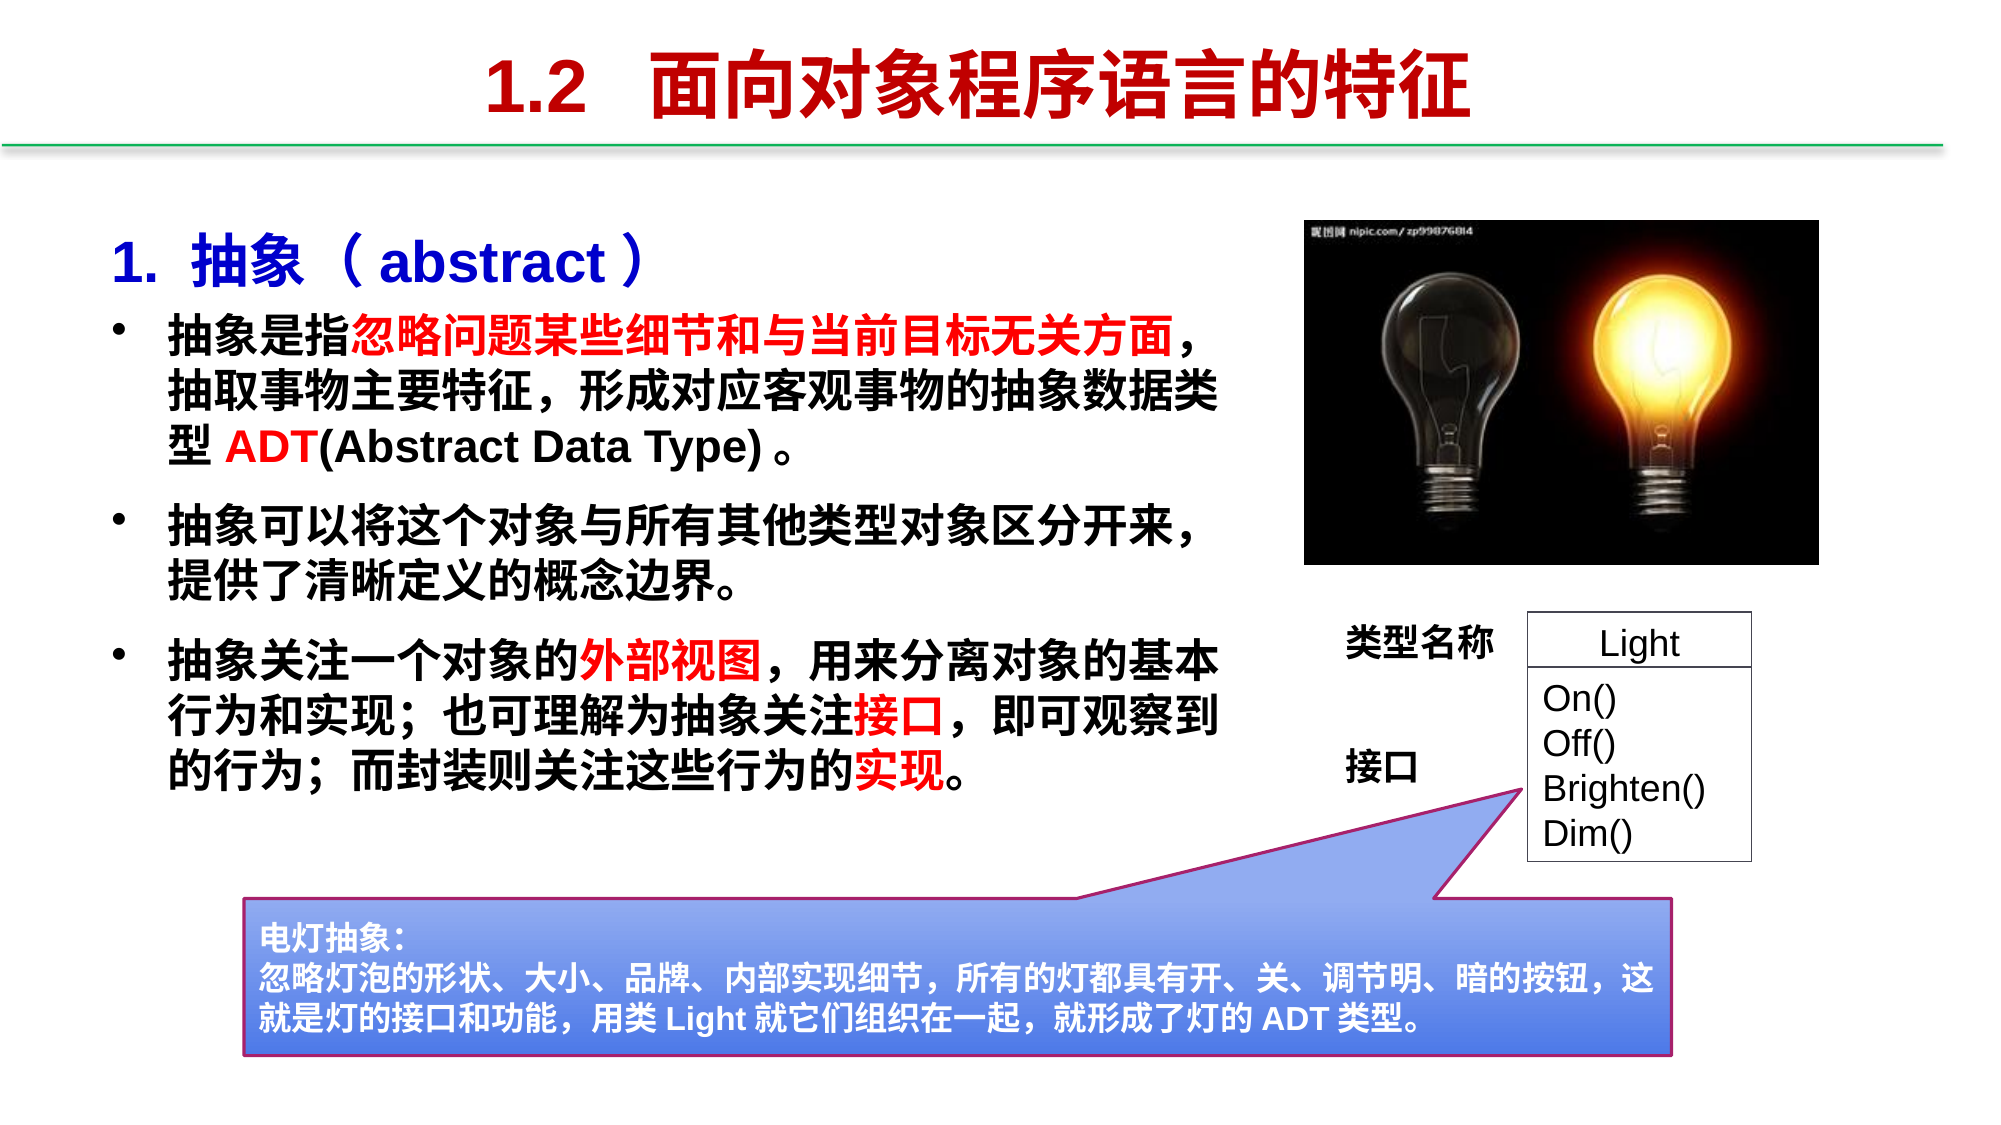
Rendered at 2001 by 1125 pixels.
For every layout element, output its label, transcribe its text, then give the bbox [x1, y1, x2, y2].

list 1. 抽象（abstract） 抽象是指忽略问题某些细节和与当前目标无关方面，抽取事物主要特征，形成对应客观事物的抽象数据类型ADT(Abstract Data Type)。 抽象可以将这个对象与所有其他类型对象区分开来，提供了清晰定义的概念边界。 抽象关注一个对象的外部视图，用来分离对象的基本行为和实现；也可理解为抽象关注接口，即可观察到的行为；而封装则关注这些行为的实现。 [96, 217, 1243, 827]
text_box [275, 0, 551, 252]
text_box 电灯抽象： 忽略灯泡的形状、大小、品牌、内部实现细节，所有的灯都具有开、关、调节明、暗的按钮，这就是灯的接口和功能，用类Light就它们组织在一起，就形成了灯的ADT类型。 [242, 787, 1674, 1058]
text_box 类型名称 [1330, 611, 1532, 672]
title 1.2 面向对象程序语言的特征 [551, 32, 1595, 133]
picture [1303, 220, 1819, 565]
text_box On() Off() Brighten() Dim() [1527, 666, 1752, 862]
text_box Light [1532, 611, 1752, 666]
text_box 接口 [1330, 735, 1532, 795]
